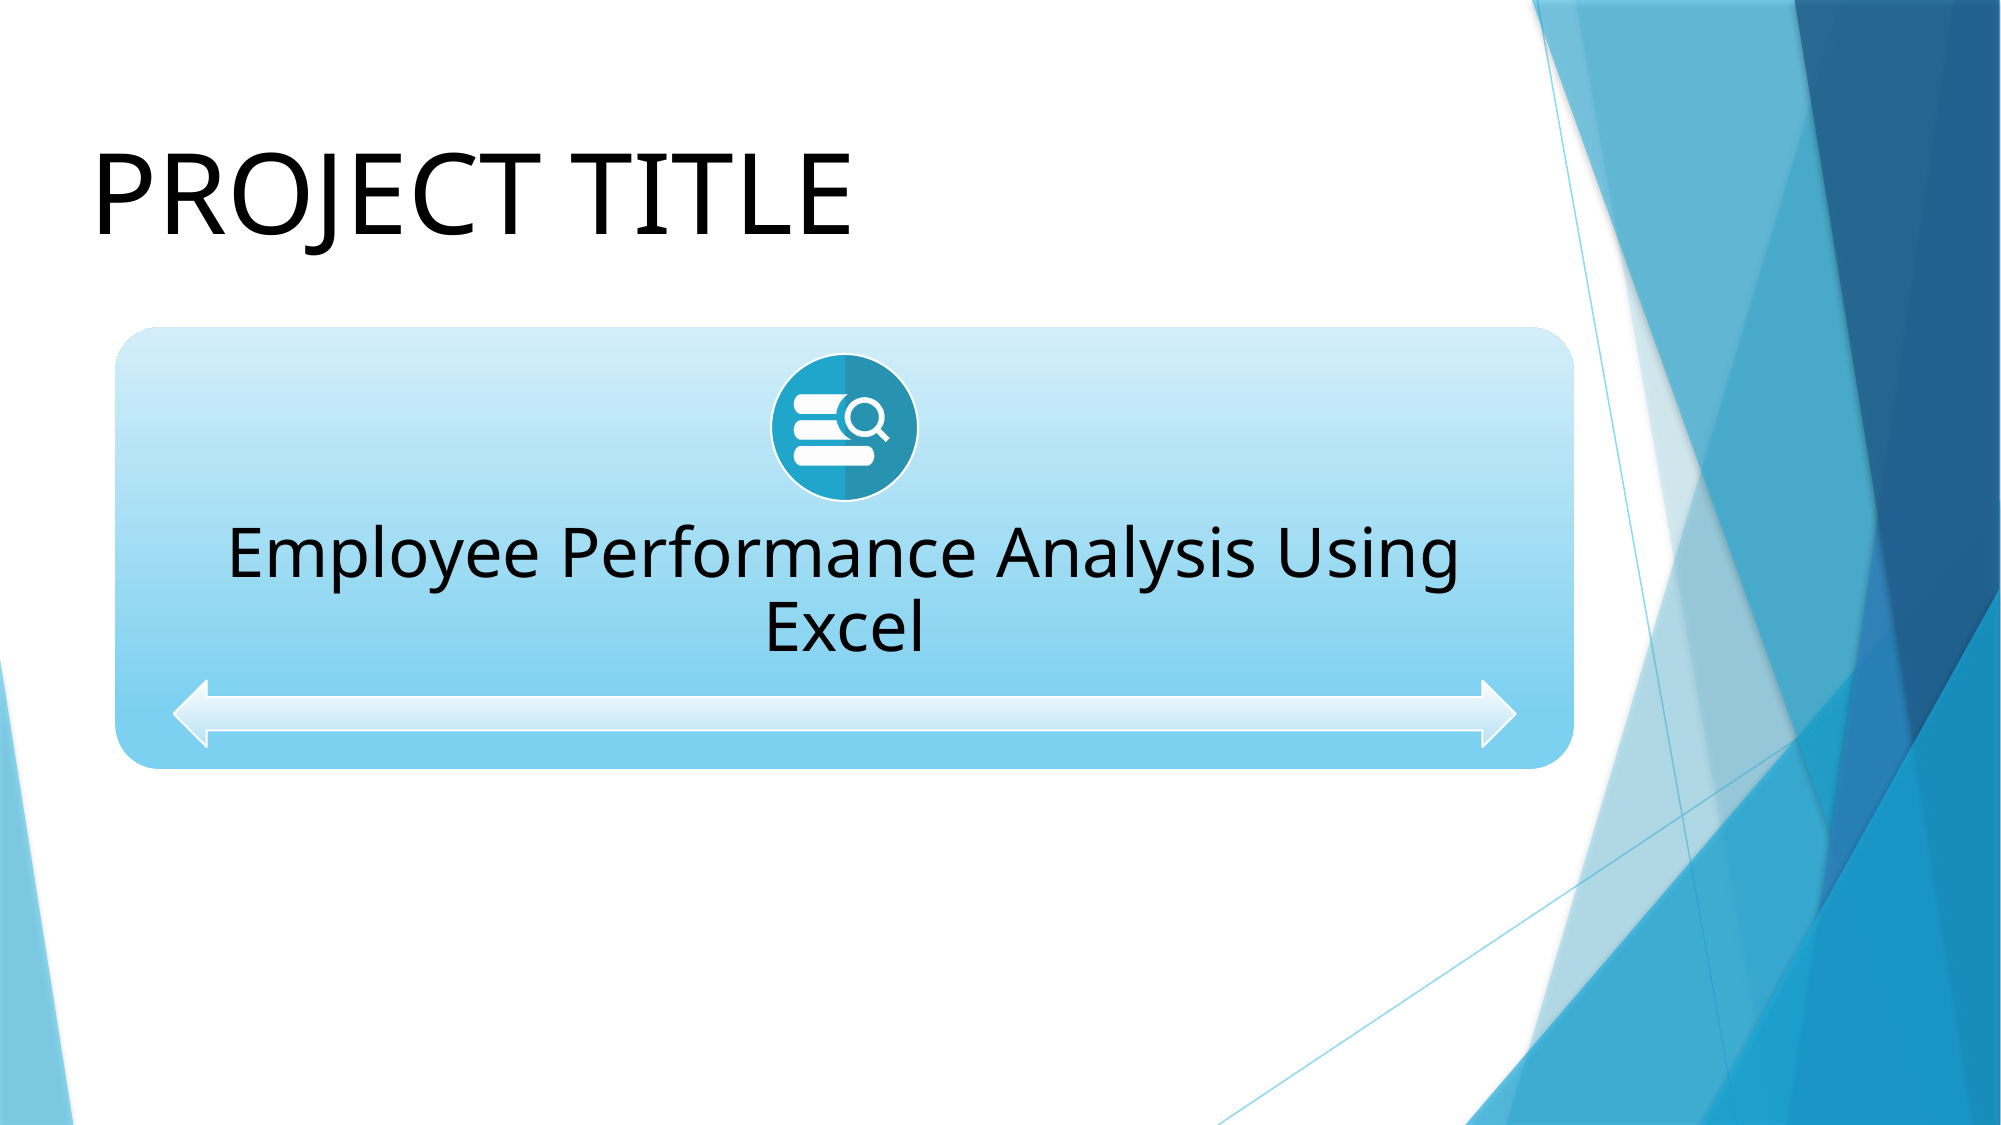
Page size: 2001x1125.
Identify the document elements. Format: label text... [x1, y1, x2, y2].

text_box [114, 326, 1575, 770]
title PROJECT TITLE [74, 117, 1485, 265]
